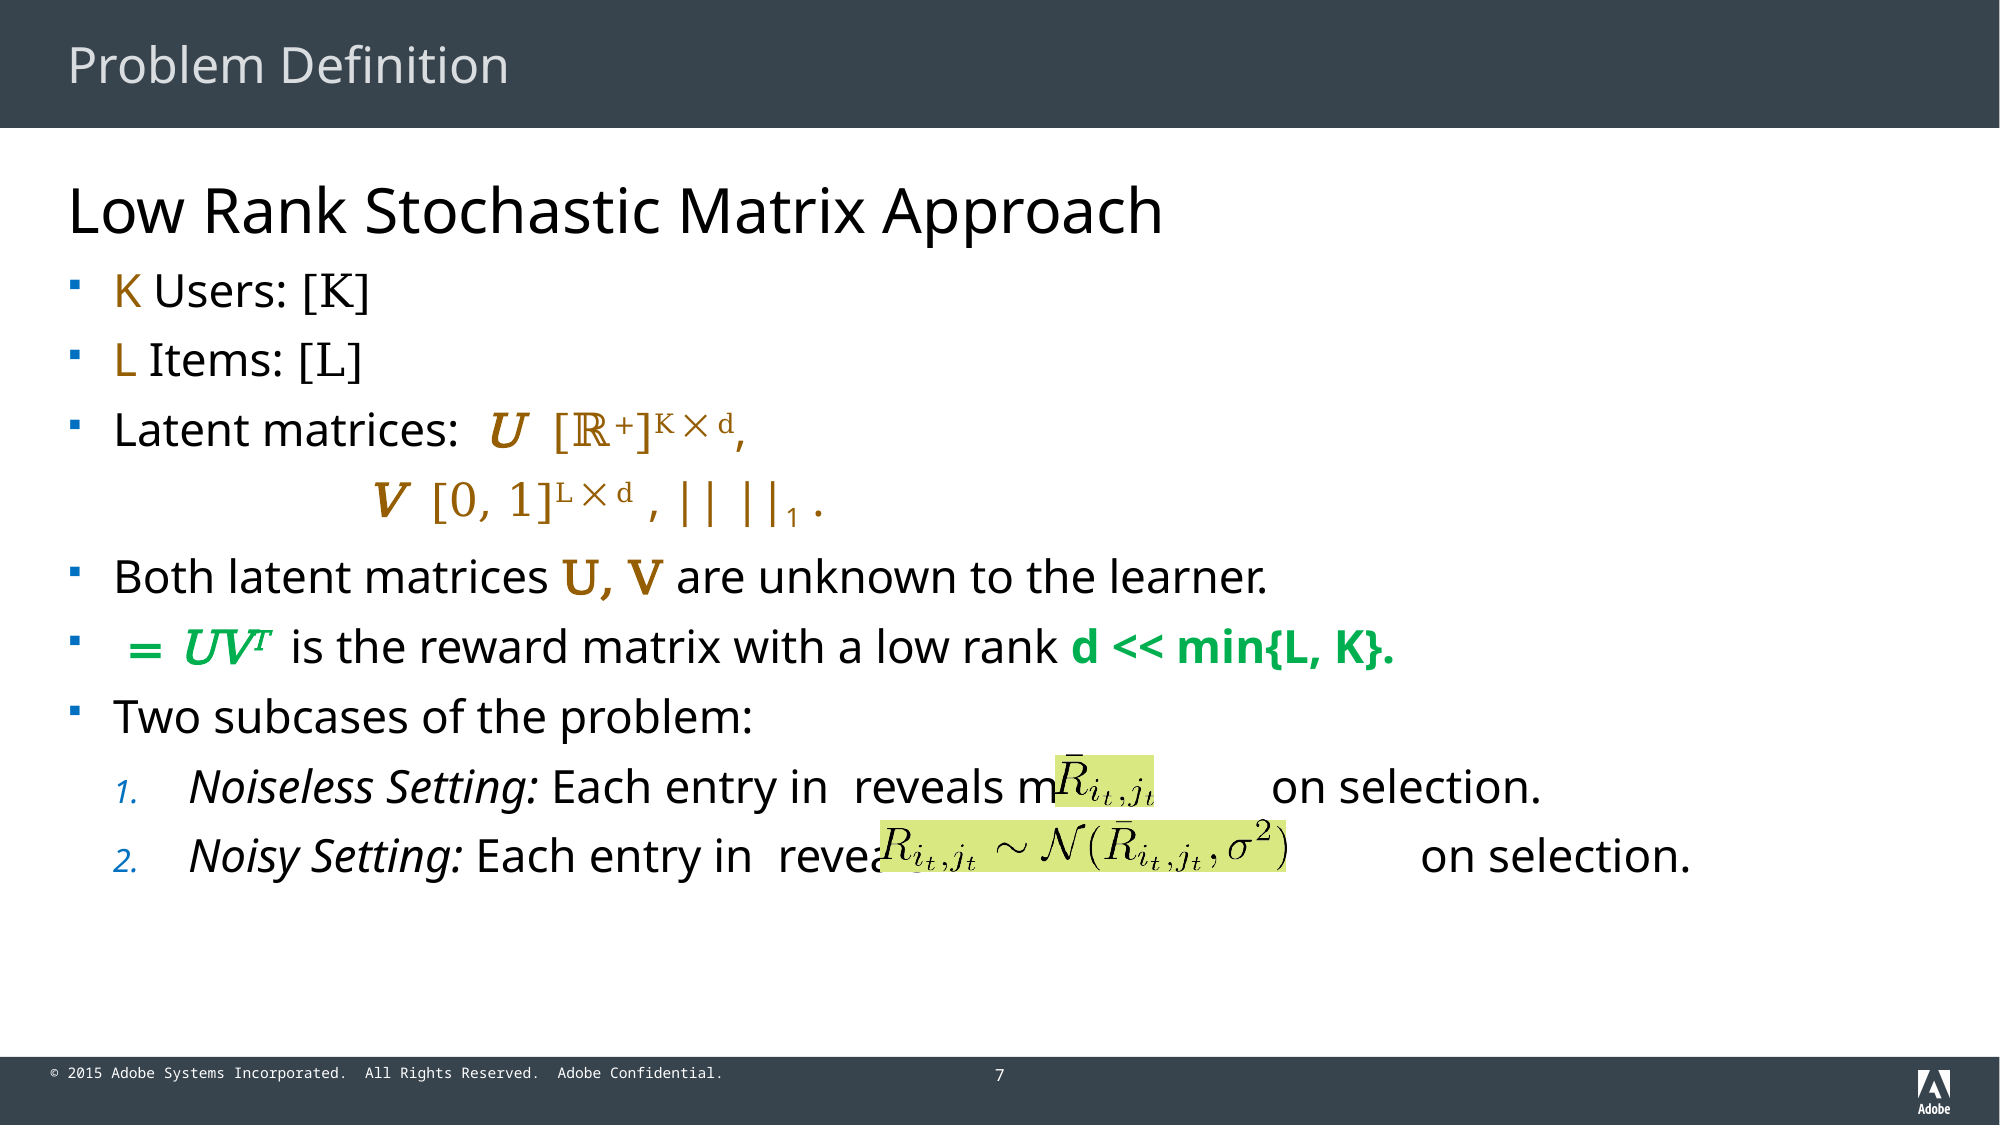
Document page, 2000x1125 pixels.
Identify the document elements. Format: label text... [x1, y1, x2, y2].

title Problem Definition [49, 30, 1950, 98]
picture [879, 819, 1287, 872]
picture [1918, 1070, 1950, 1114]
picture [1054, 754, 1154, 808]
slide_number 7 [916, 1062, 1083, 1091]
